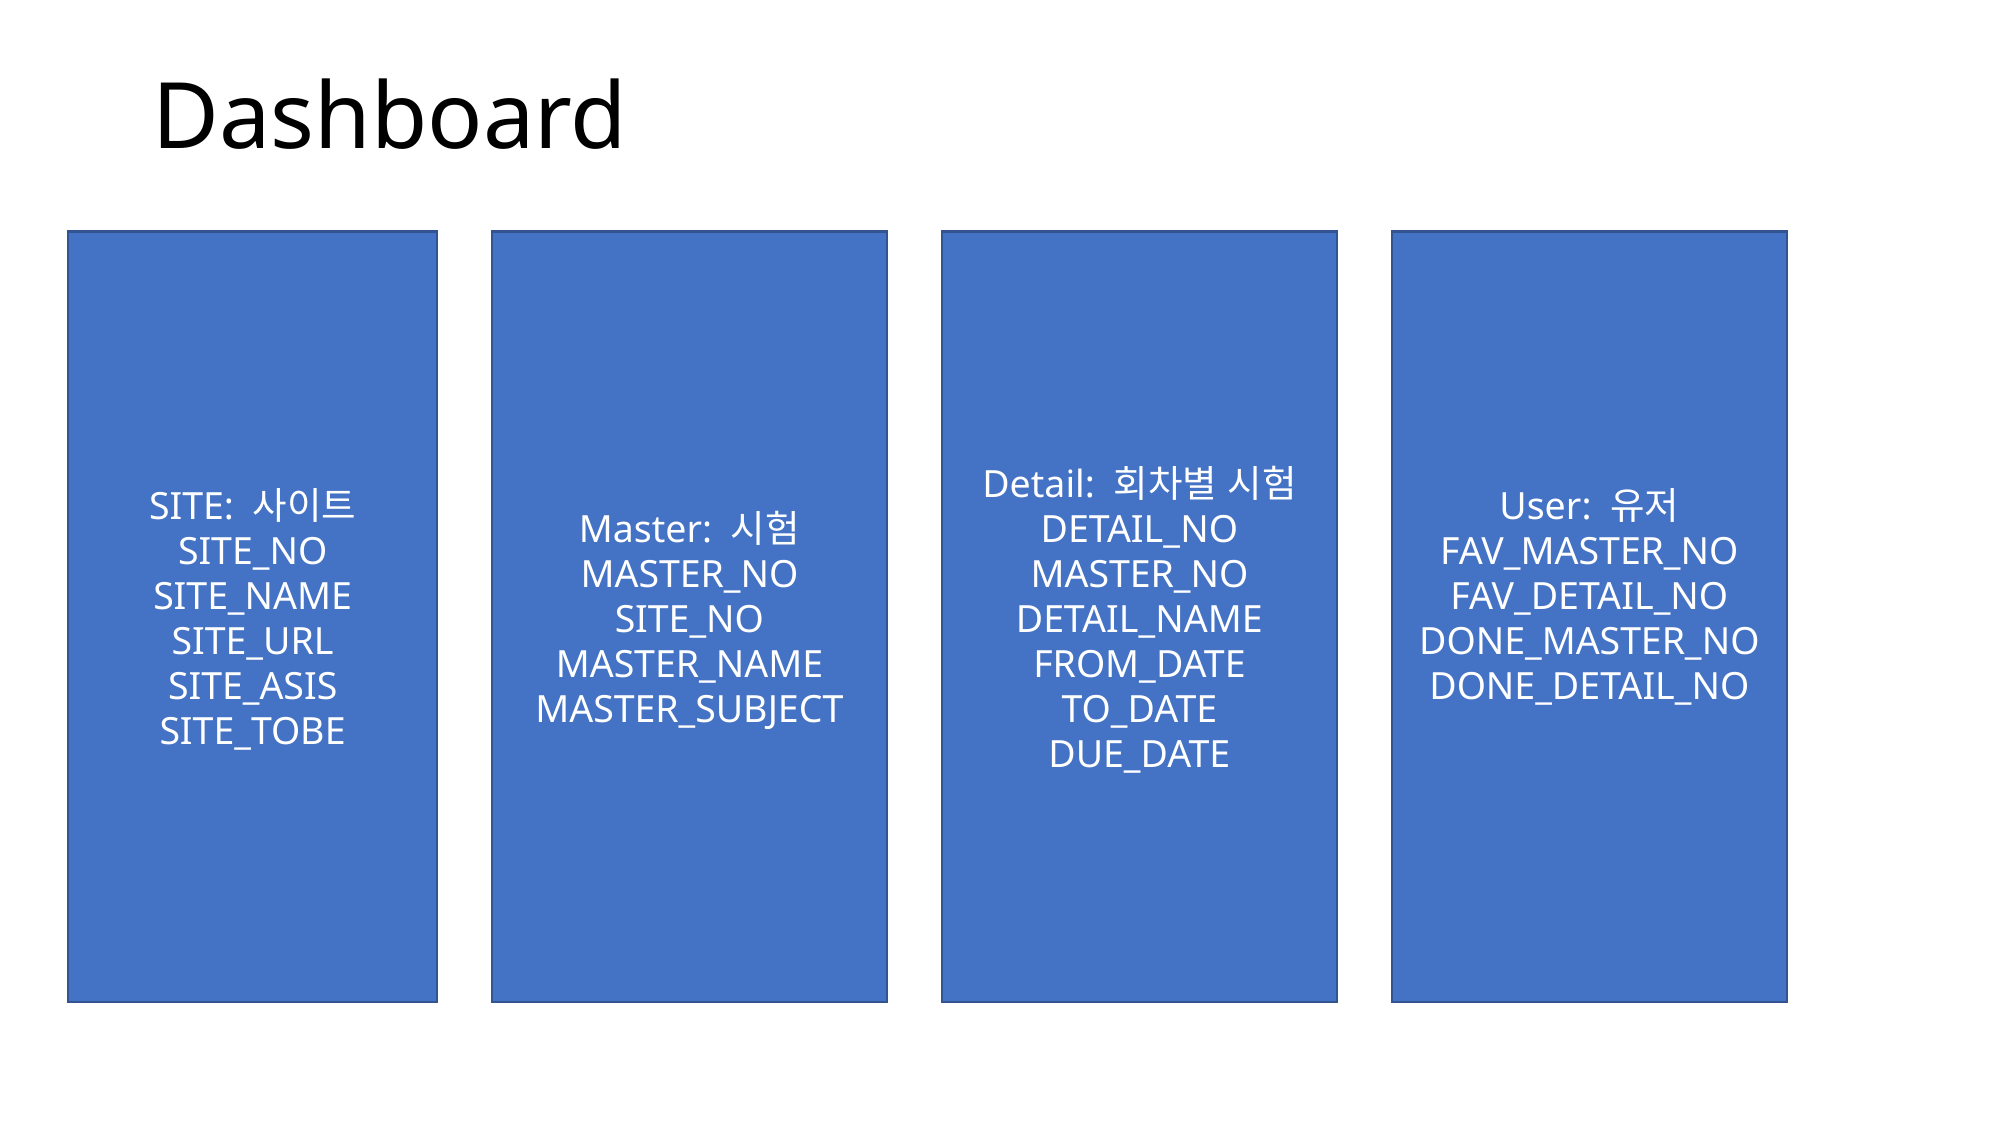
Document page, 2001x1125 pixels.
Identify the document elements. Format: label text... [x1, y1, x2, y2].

text_box Master: 시험 MASTER_NO SITE_NO MASTER_NAME MASTER_SUBJECT [491, 230, 888, 1003]
text_box SITE: 사이트 SITE_NO SITE_NAME SITE_URL SITE_ASIS SITE_TOBE [67, 230, 438, 1003]
text_box User: 유저 FAV_MASTER_NO FAV_DETAIL_NO DONE_MASTER_NO DONE_DETAIL_NO [1391, 230, 1788, 1003]
text_box Detail: 회차별 시험 DETAIL_NO MASTER_NO DETAIL_NAME FROM_DATE TO_DATE DUE_DATE [941, 230, 1338, 1003]
title Dashboard [137, 59, 1863, 179]
